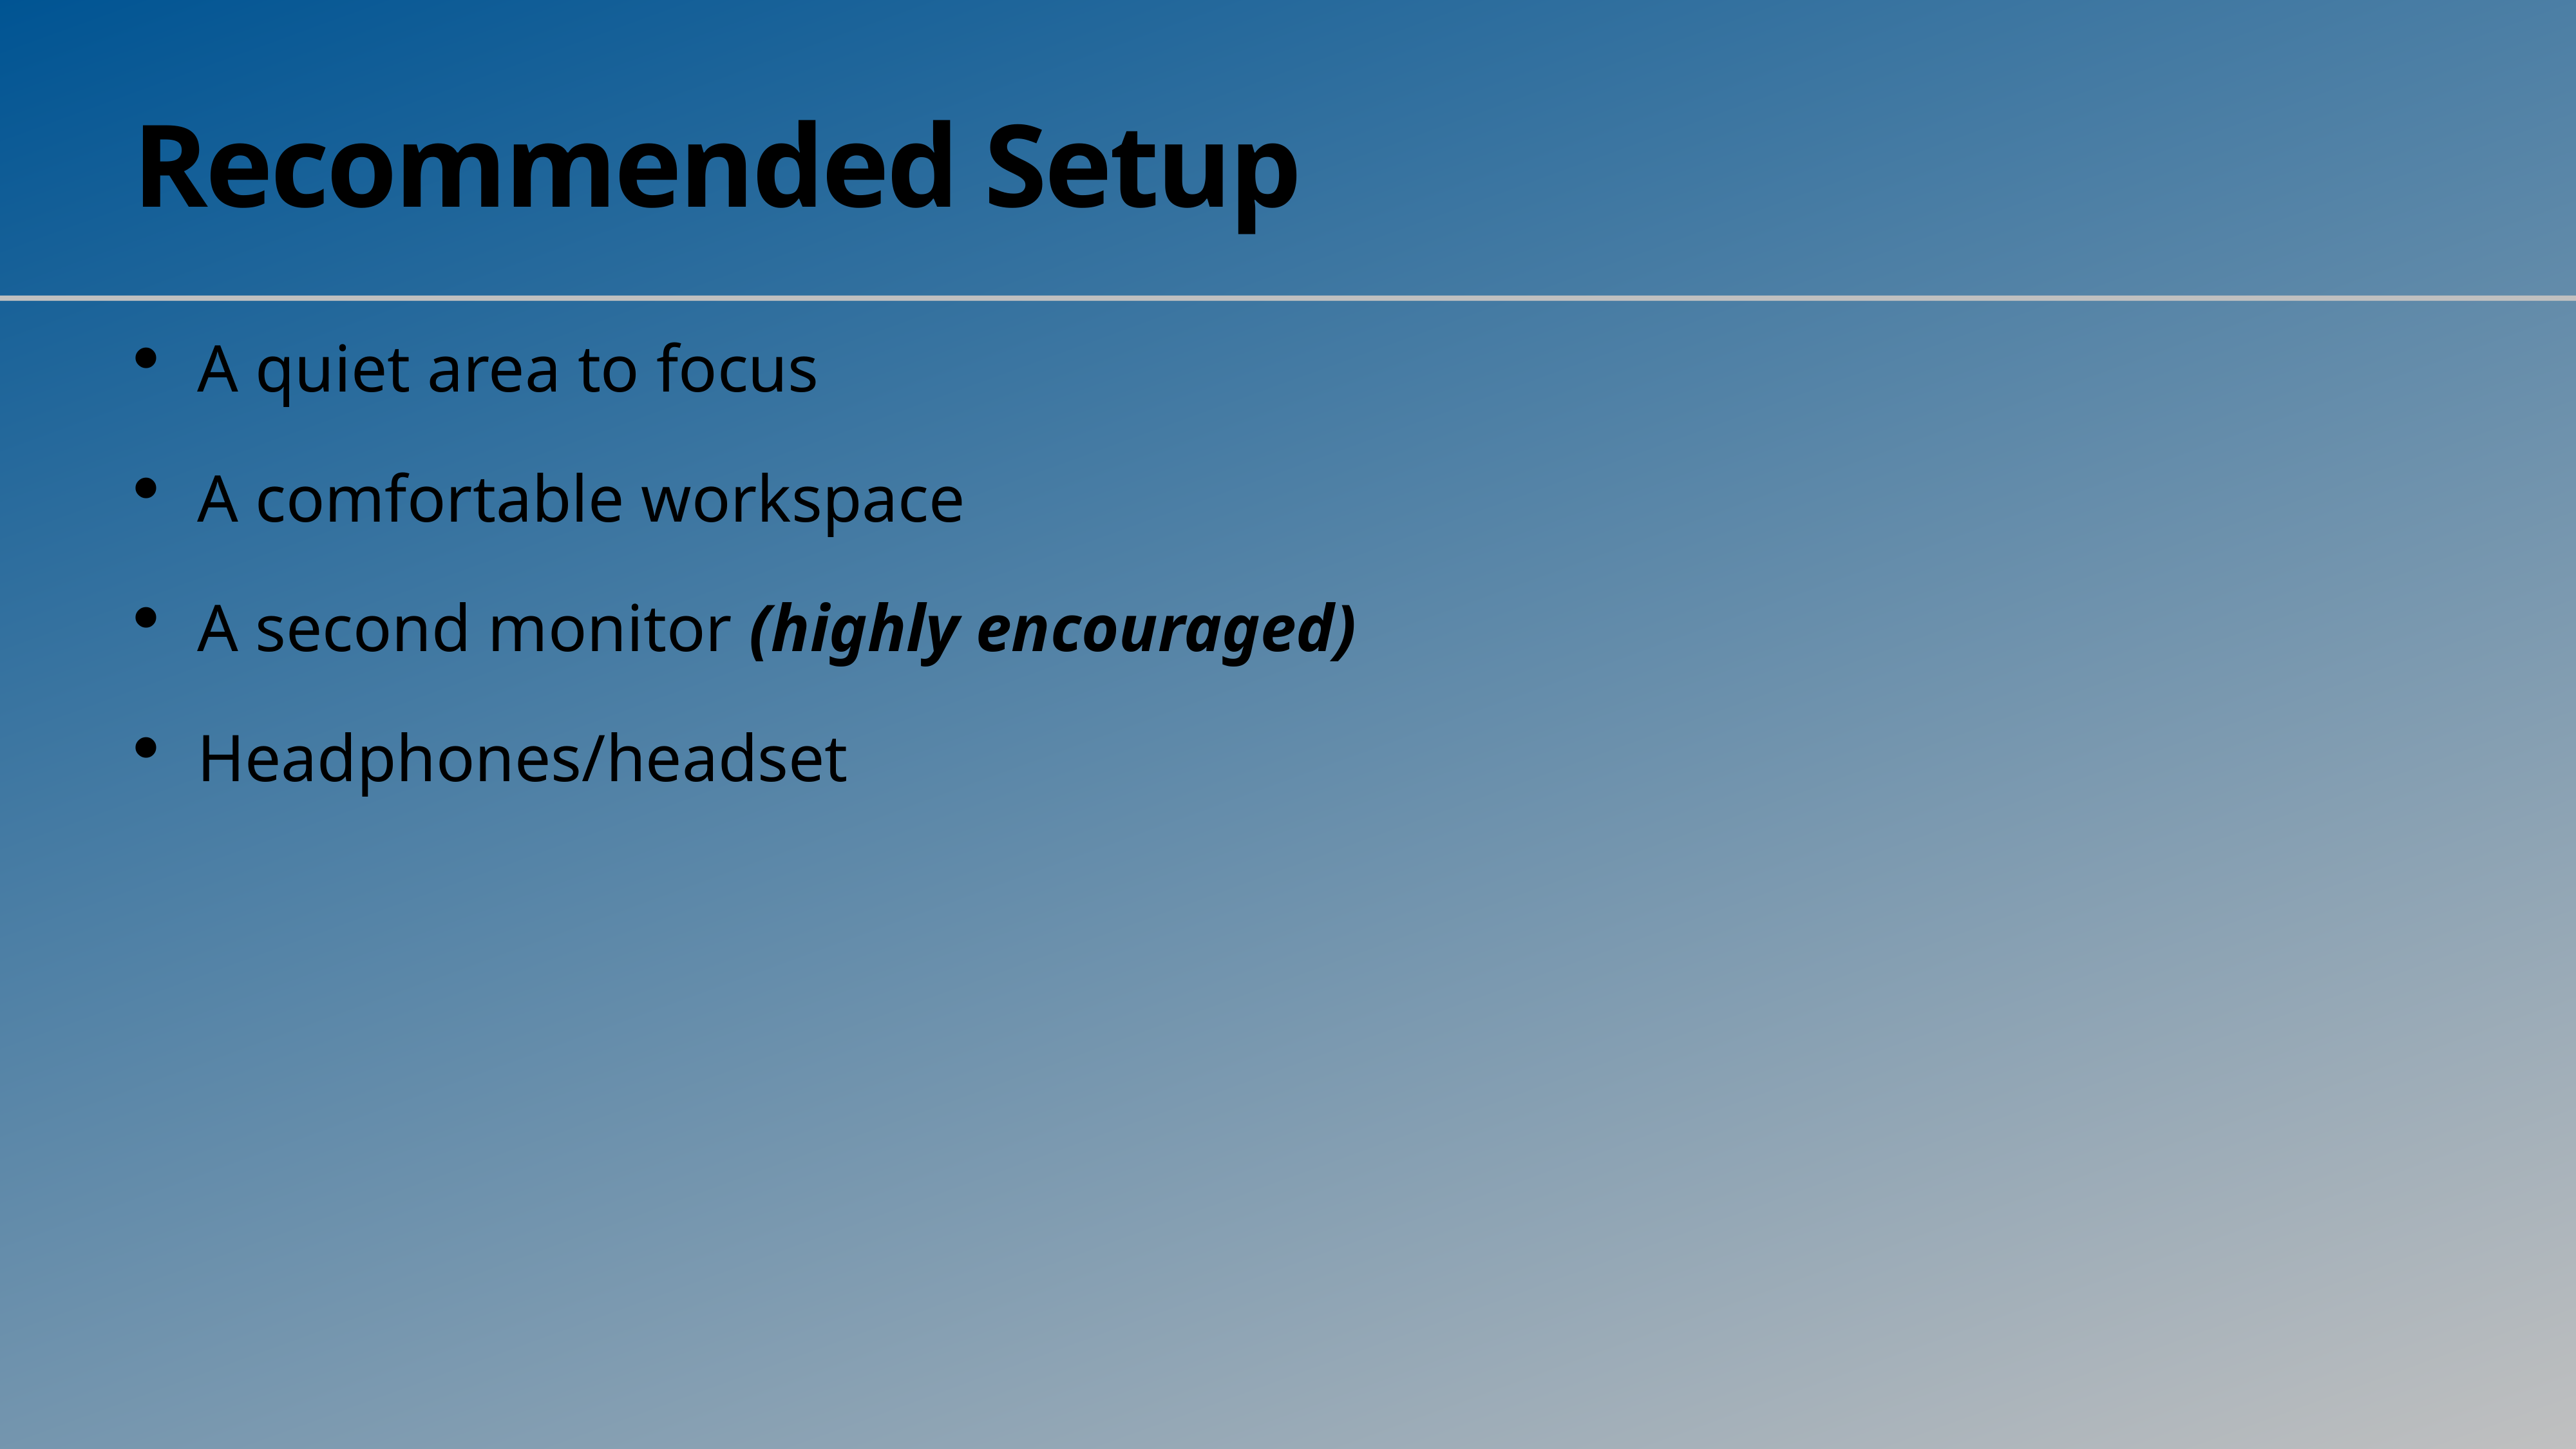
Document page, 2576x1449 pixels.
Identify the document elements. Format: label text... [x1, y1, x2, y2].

title Recommended Setup [127, 113, 2449, 266]
list A quiet area to focus A comfortable workspace A second monitor (highly encouraged) Headphones/headset [127, 330, 2449, 1204]
